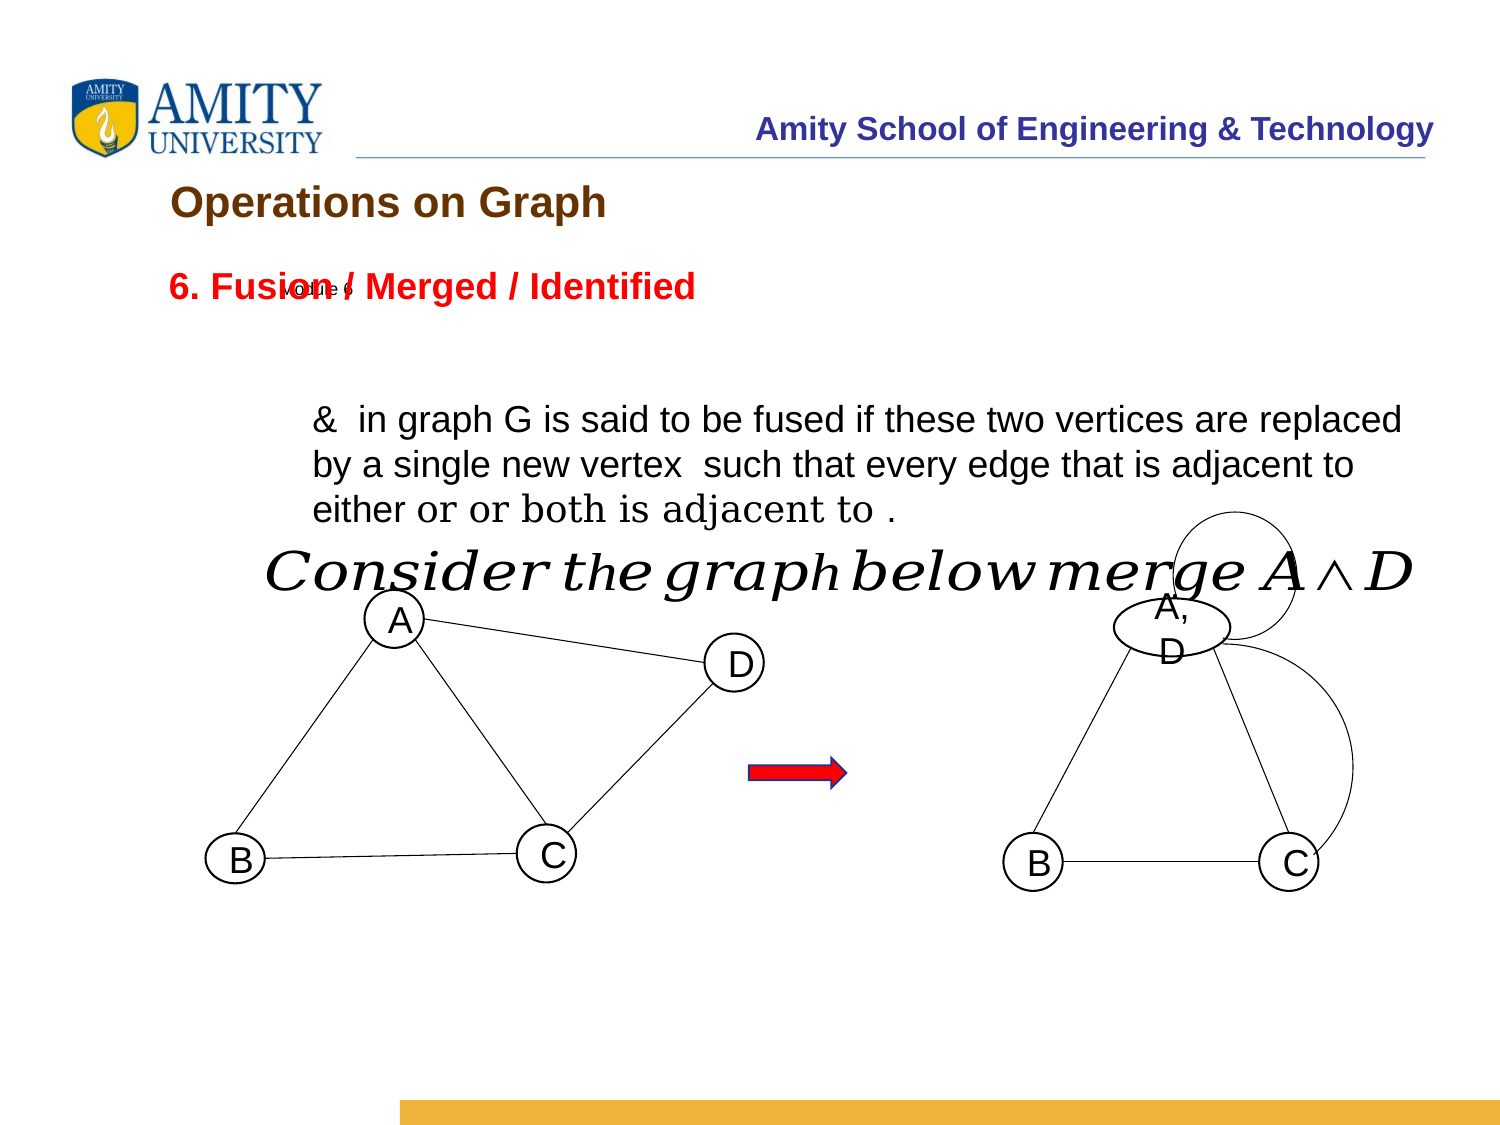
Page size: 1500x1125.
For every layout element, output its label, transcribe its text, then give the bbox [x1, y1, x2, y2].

text_box B [1002, 831, 1064, 892]
text_box 6. Fusion / Merged / Identified [154, 255, 1150, 315]
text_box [567, 683, 714, 833]
text_box [1222, 643, 1254, 647]
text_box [423, 618, 705, 663]
title Module 6 [264, 269, 1236, 329]
text_box B [204, 832, 266, 885]
text_box A, D [1112, 597, 1227, 658]
text_box [1172, 511, 1298, 640]
text_box [1289, 660, 1354, 856]
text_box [1033, 647, 1131, 833]
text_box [415, 639, 547, 825]
text_box D [703, 632, 765, 693]
text_box Operations on Graph [155, 166, 887, 234]
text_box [264, 853, 517, 859]
text_box [747, 755, 848, 791]
picture [0, 0, 1500, 188]
text_box A [363, 589, 425, 649]
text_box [235, 639, 374, 834]
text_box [1213, 647, 1289, 833]
text_box C [1258, 833, 1320, 892]
text_box C [515, 823, 578, 884]
